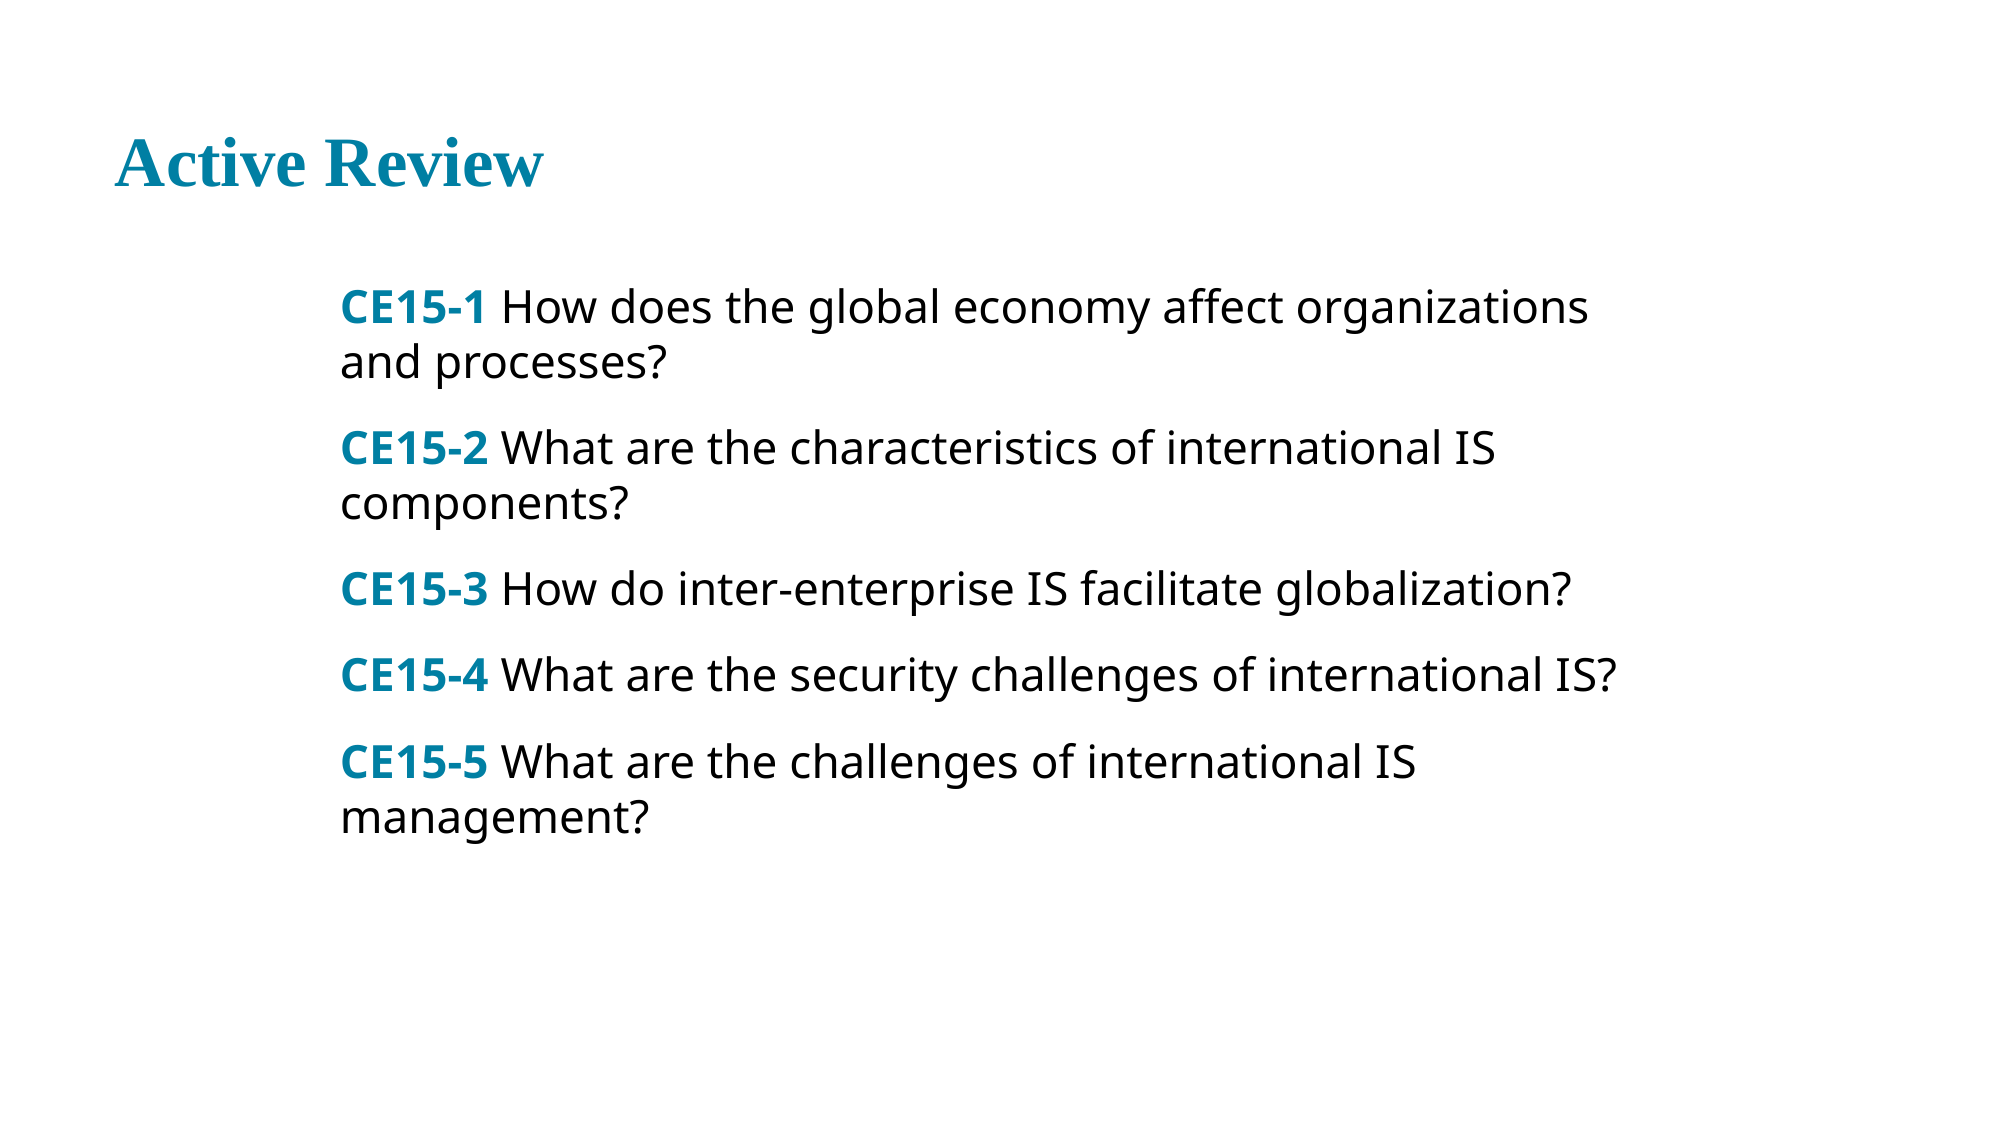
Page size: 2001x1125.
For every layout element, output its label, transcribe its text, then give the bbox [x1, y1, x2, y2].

title Active Review [99, 35, 1900, 216]
list CE 15-1 How does the global economy affect organizations and processes? CE 15-2 What are the characteristics of international I S components? CE 15-3 How do inter-enterprise I S facilitate globalization? CE 15-4 What are the security challenges of international I S? CE 15-5 What are the challenges of international I S management? [324, 262, 1655, 1005]
